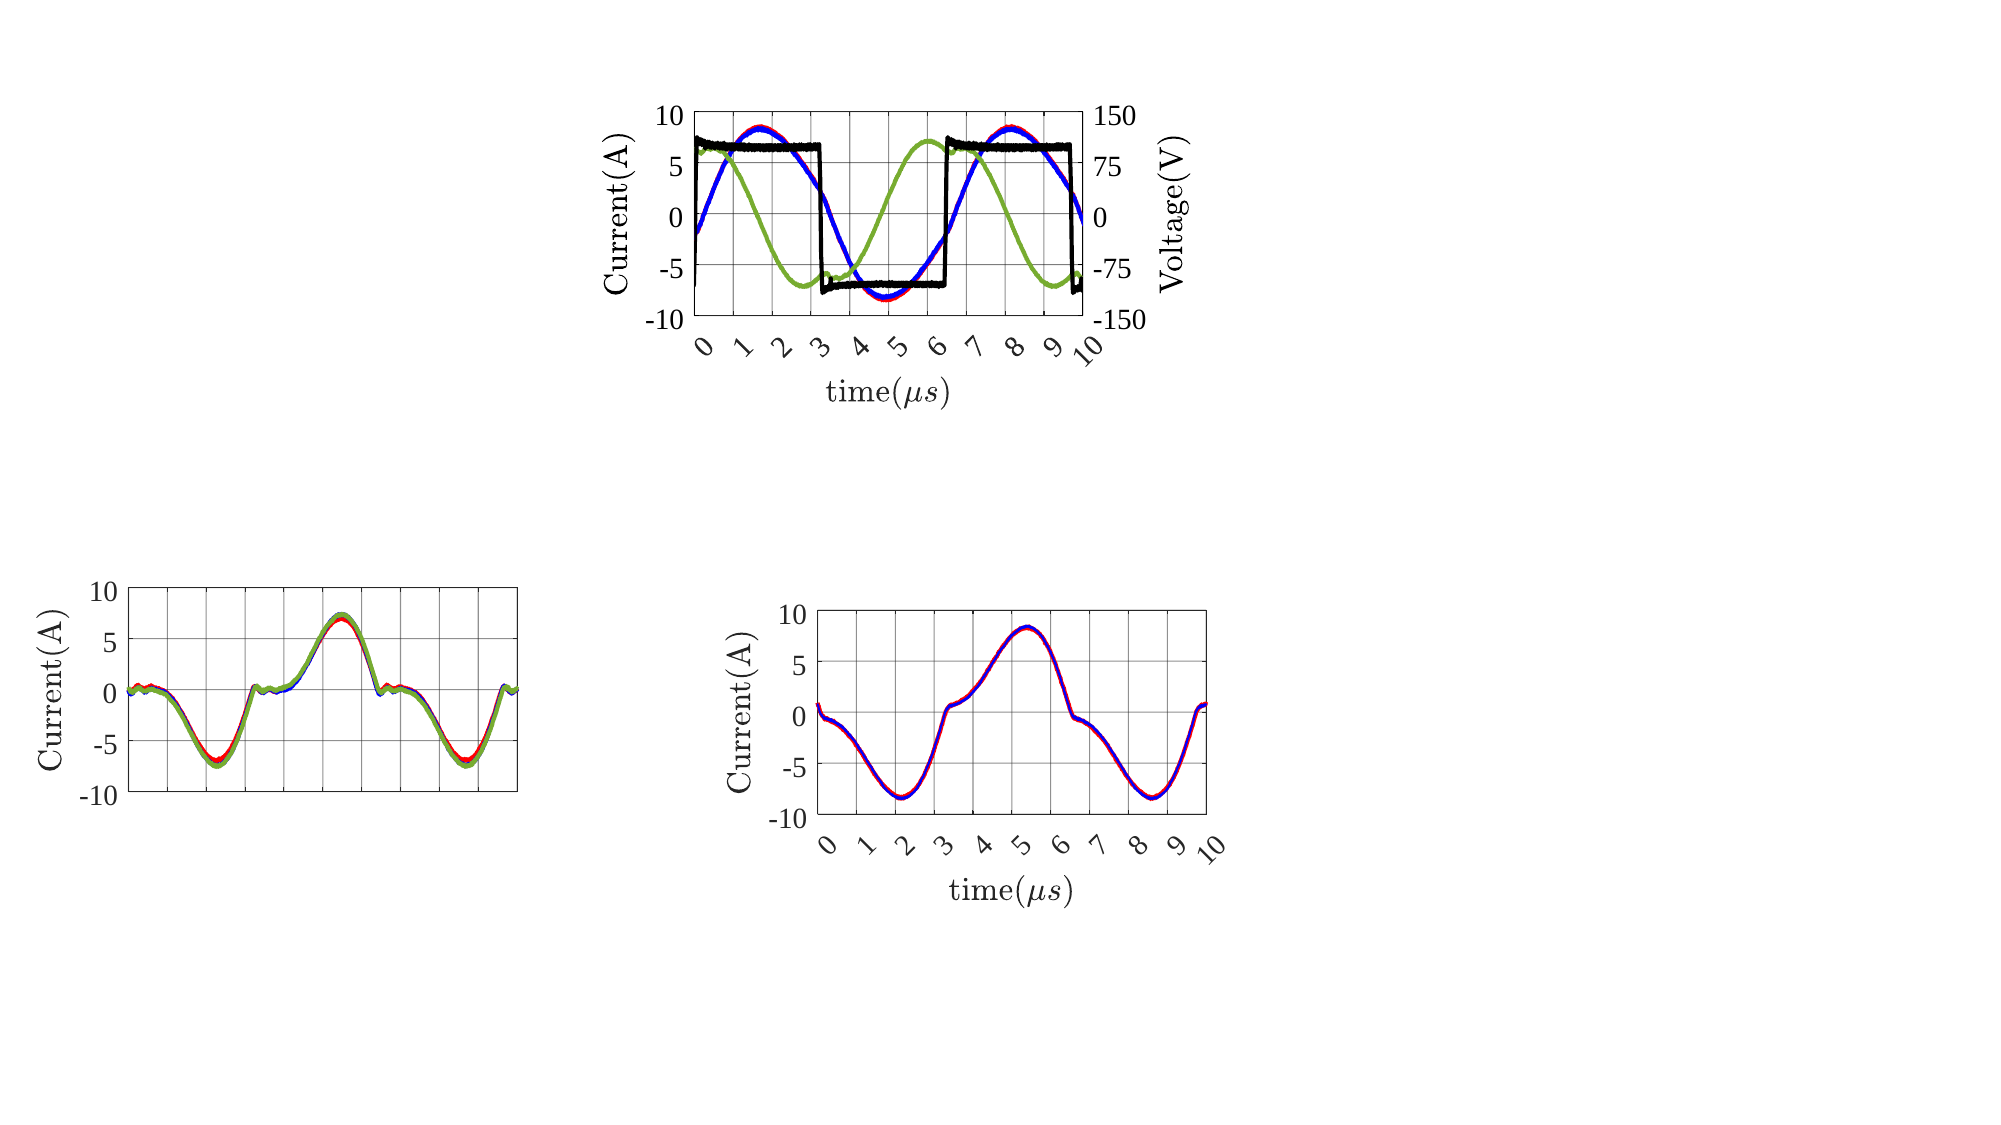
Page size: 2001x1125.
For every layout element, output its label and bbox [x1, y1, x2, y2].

picture [32, 562, 566, 807]
picture [598, 86, 1193, 412]
picture [721, 584, 1255, 910]
